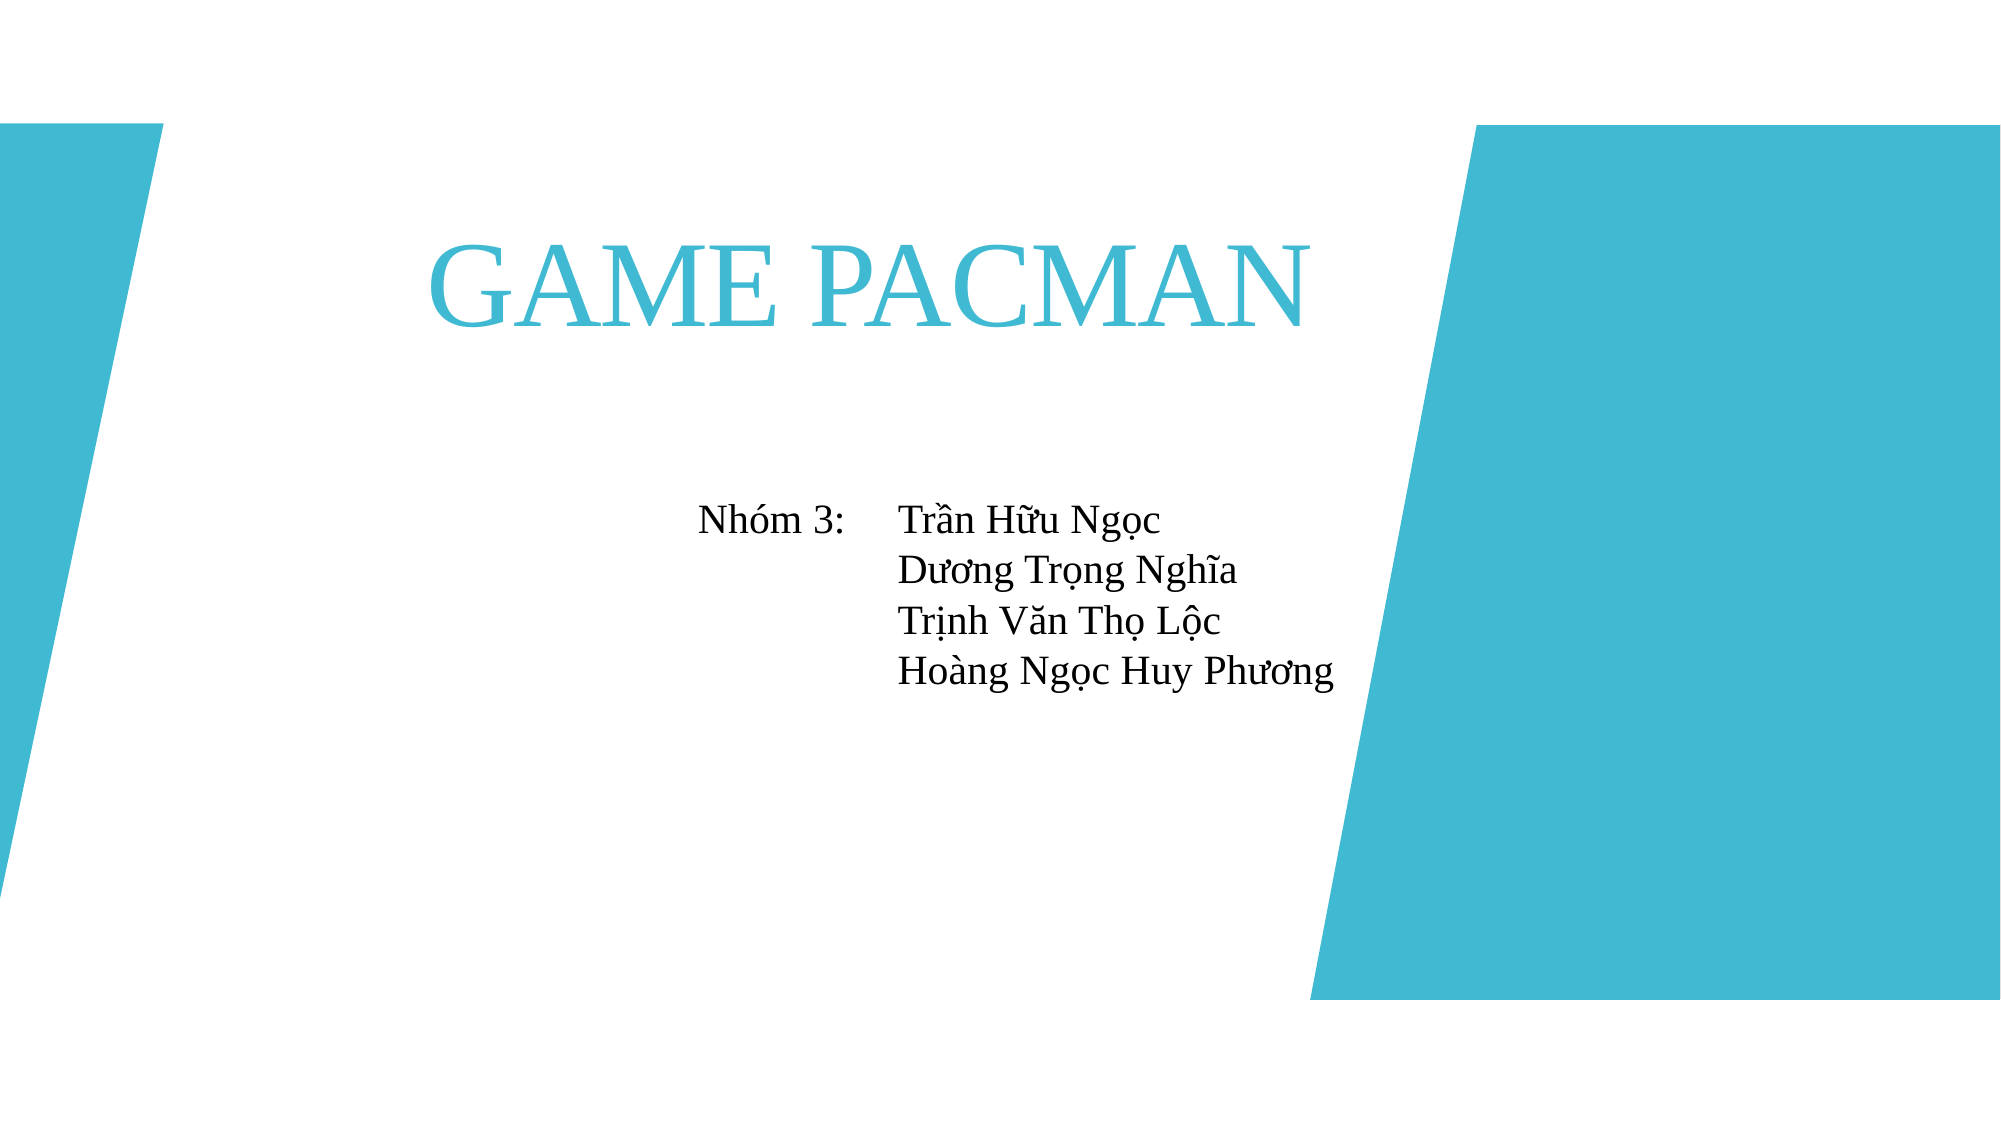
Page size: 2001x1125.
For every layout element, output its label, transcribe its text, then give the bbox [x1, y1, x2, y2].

text_box [0, 0, 2000, 1125]
text_box [1309, 124, 2000, 1001]
text_box [0, 122, 165, 902]
title GAME PACMAN [170, 198, 1329, 361]
text_box Nhóm 3: Trần Hữu Ngọc Dương Trọng Nghĩa Trịnh Văn Thọ Lộc Hoàng Ngọc Huy Phương [682, 484, 1365, 700]
